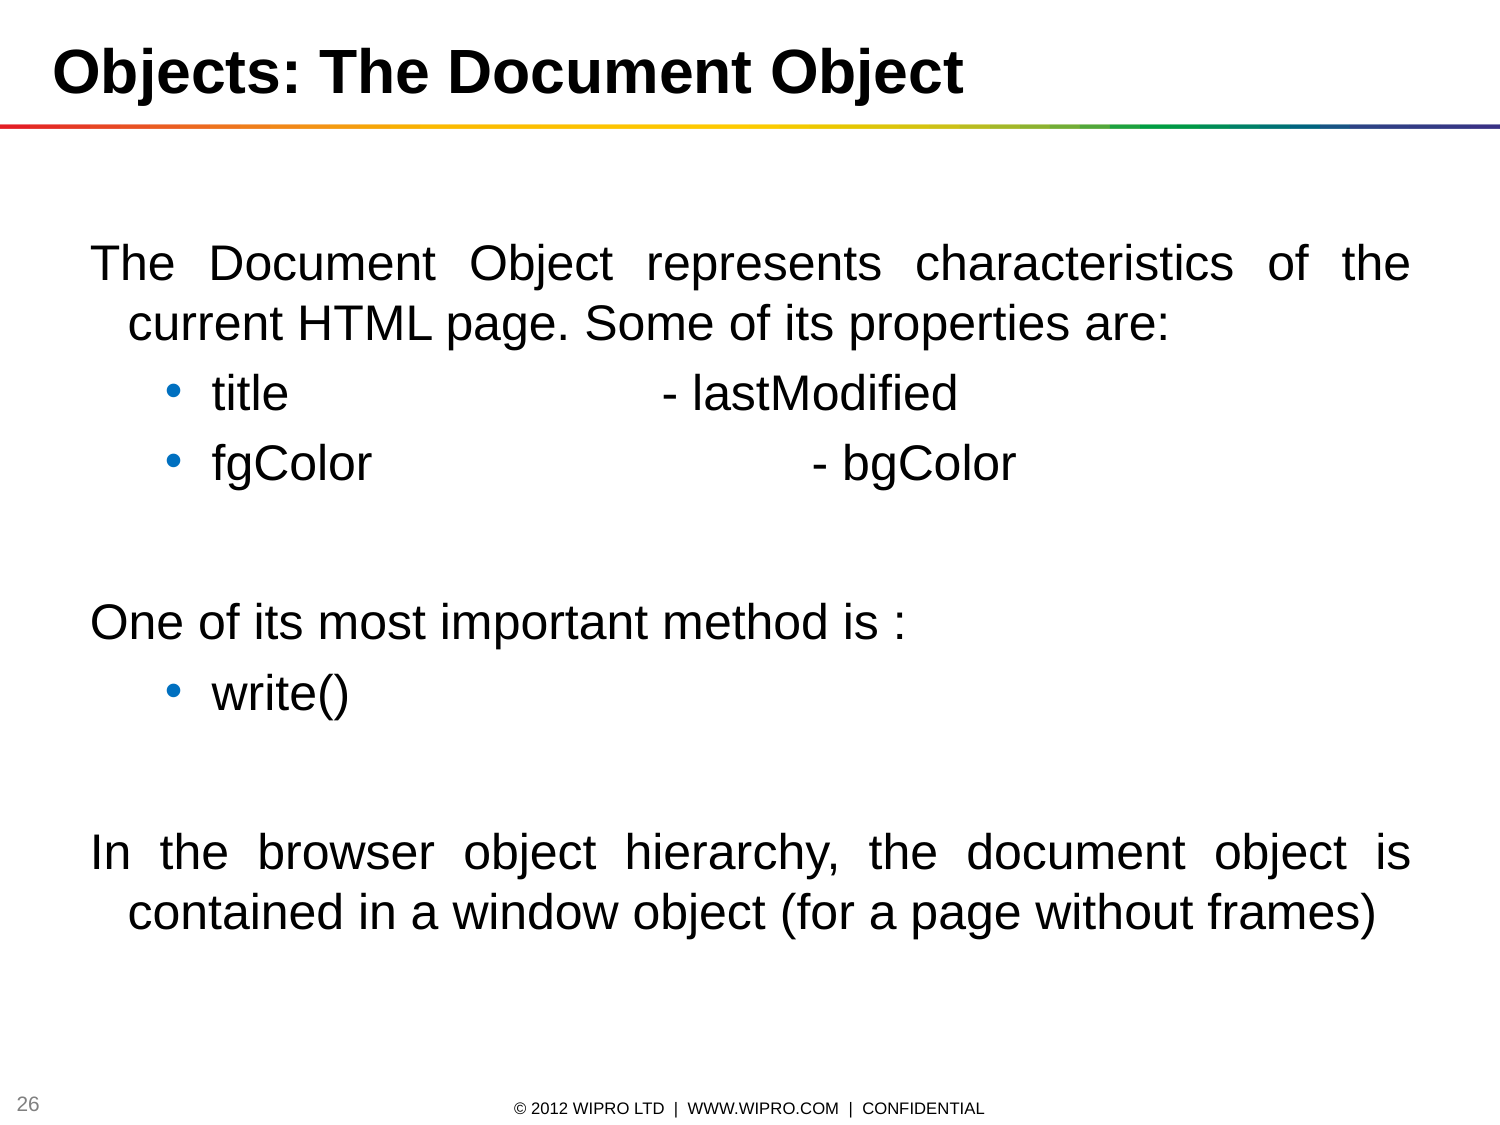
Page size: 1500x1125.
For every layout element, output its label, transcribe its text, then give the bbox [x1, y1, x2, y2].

list The Document Object represents characteristics of the current HTML page. Some of its properties are: title - lastModified fgColor - bgColor One of its most important method is : write() In the browser object hierarchy, the document object is contained in a window object (for a page without frames) [75, 223, 1427, 957]
list Objects: The Document Object [37, 23, 1426, 115]
